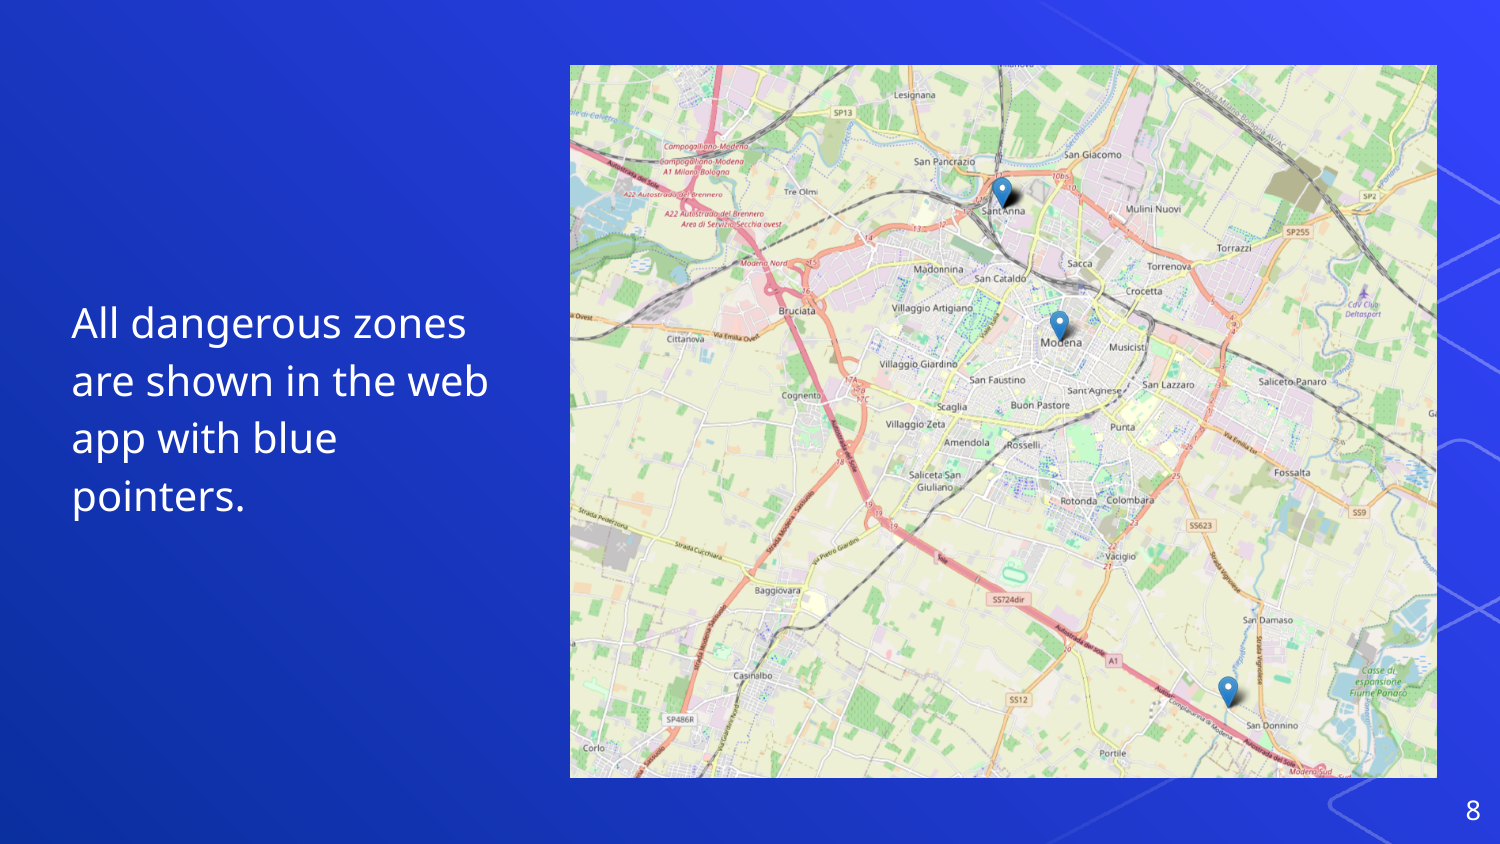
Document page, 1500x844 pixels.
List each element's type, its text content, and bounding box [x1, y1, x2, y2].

slide_number 8 [1391, 779, 1482, 844]
list All dangerous zones are shown in the web app with blue pointers. [54, 289, 521, 555]
picture [0, 0, 1500, 844]
